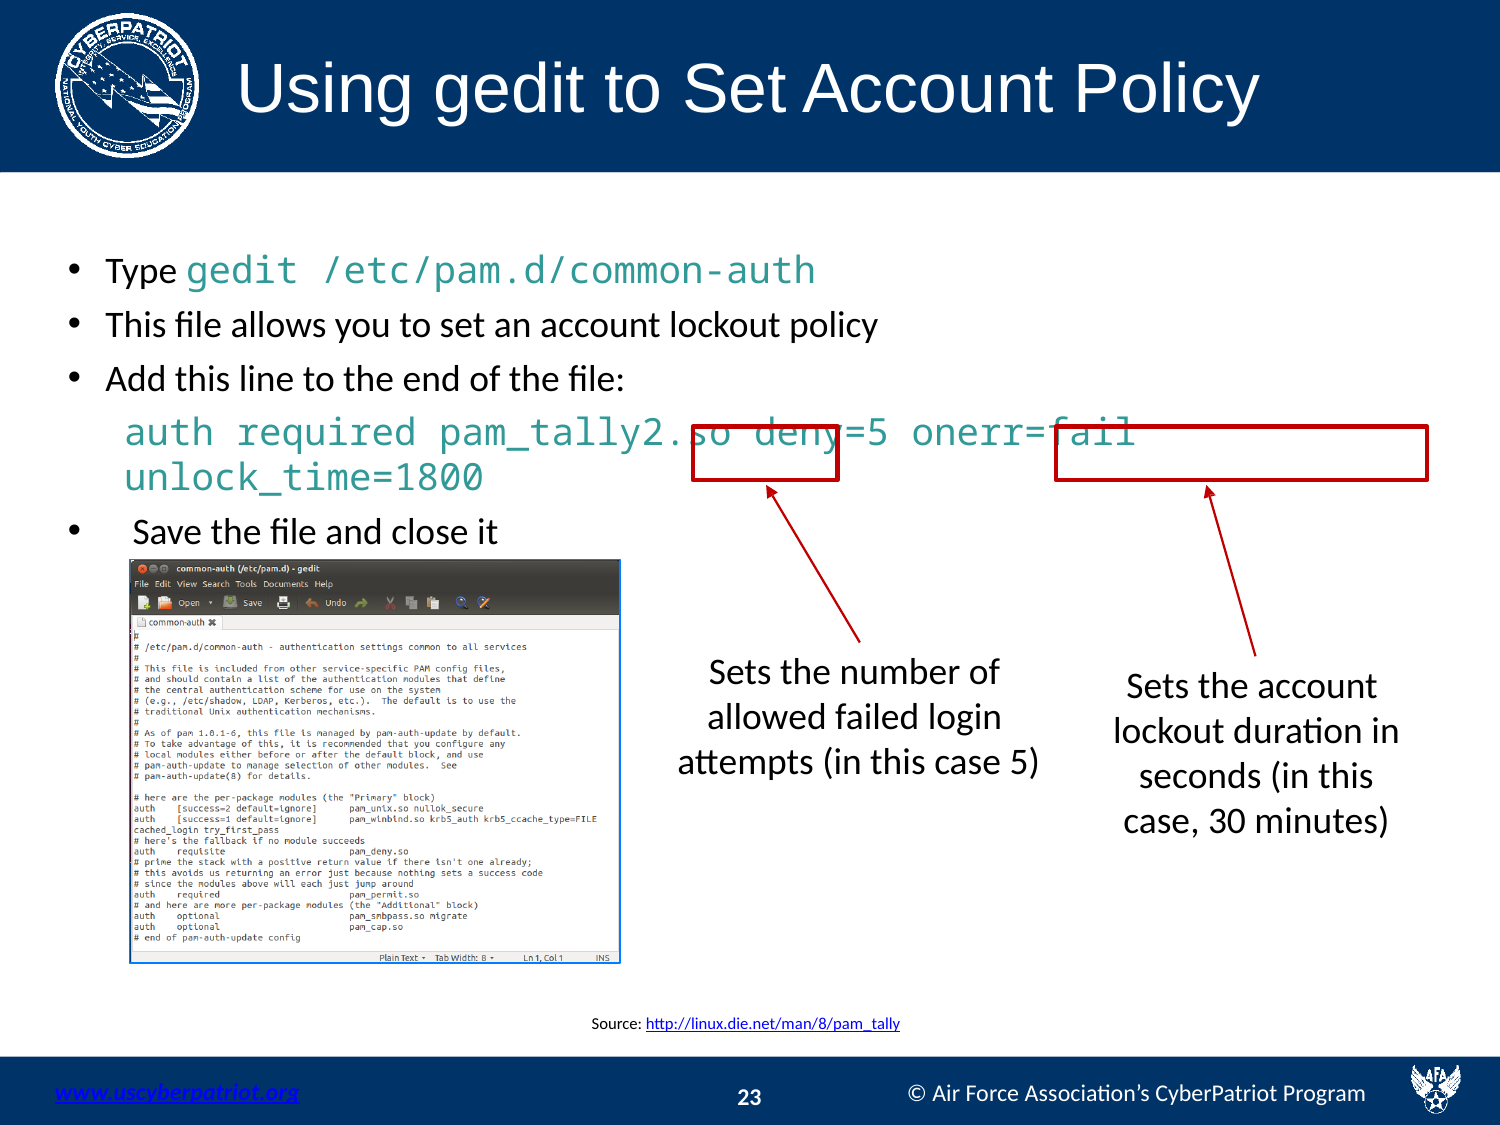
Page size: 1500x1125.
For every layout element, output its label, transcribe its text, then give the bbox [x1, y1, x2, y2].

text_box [692, 426, 862, 644]
picture [55, 13, 199, 158]
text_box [1055, 426, 1428, 657]
text_box Sets the number of allowed failed login attempts (in this case 5) [674, 645, 1043, 783]
picture [1410, 1064, 1461, 1114]
slide_number ‹#› [730, 1078, 769, 1125]
text_box www.uscyberpatriot.org [52, 1074, 310, 1106]
text_box © Air Force Association’s CyberPatriot Program [904, 1076, 1387, 1107]
text_box Source: http://linux.die.net/man/8/pam_tally [589, 1010, 907, 1033]
title Using gedit to Set Account Policy [234, 39, 1278, 231]
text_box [129, 559, 621, 964]
text_box Sets the account lockout duration in seconds (in this case, 30 minutes) [1109, 666, 1402, 842]
text_box Type gedit /etc/pam.d/common-auth This file allows you to set an account lockout policy Add this line to the end of the file: auth required pam_tally2.so deny=5 onerr=fail unlock_time=1800 Save the file and close it [65, 235, 1401, 553]
